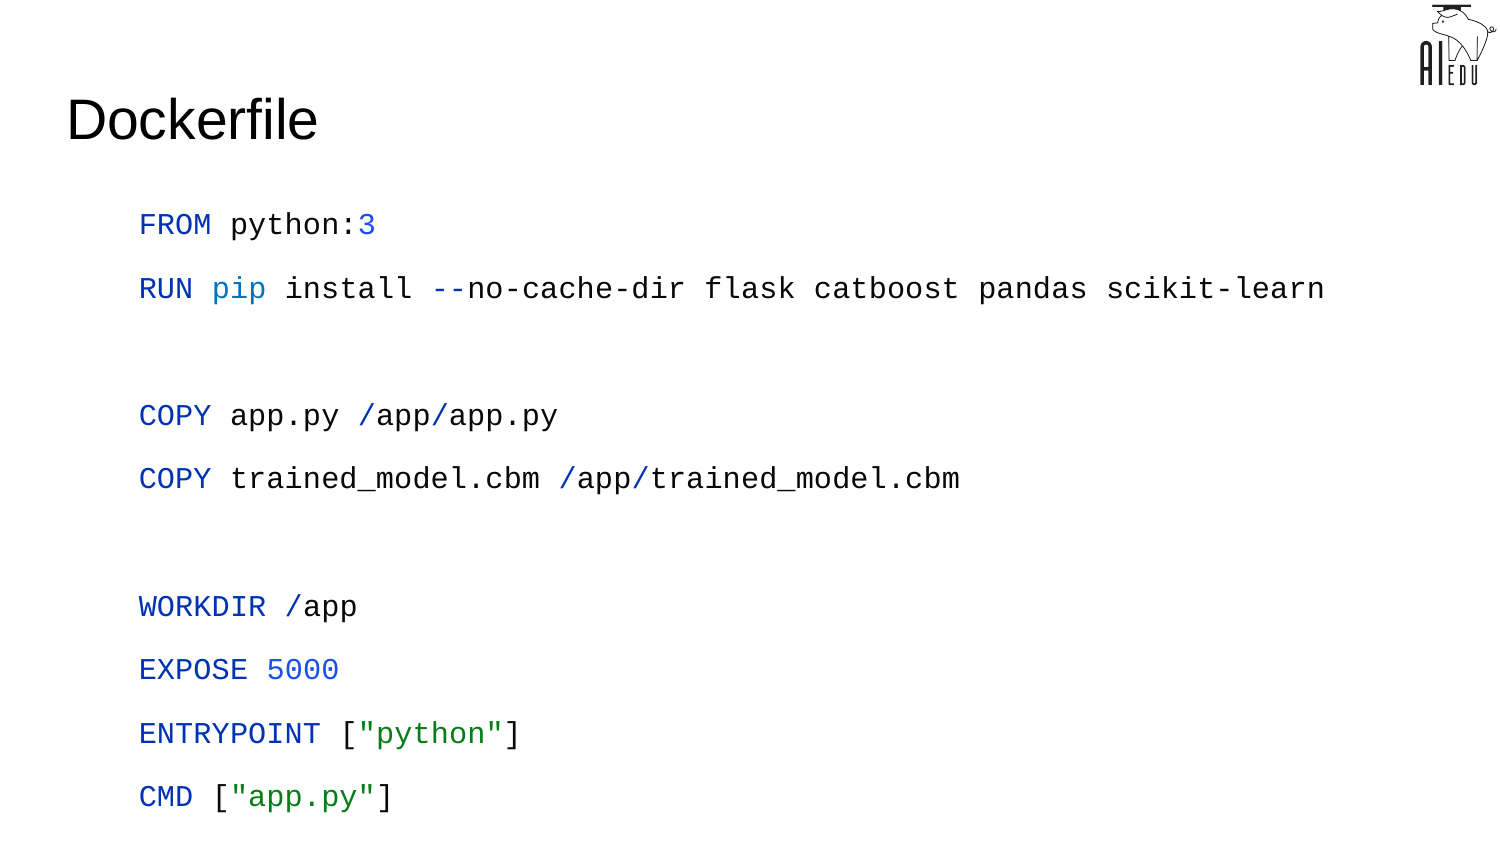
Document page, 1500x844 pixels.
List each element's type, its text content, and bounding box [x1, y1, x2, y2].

picture [1410, 0, 1500, 95]
title Dockerfile [51, 72, 1449, 167]
list FROM python:3 RUN pip install --no-cache-dir flask catboost pandas scikit-learn COPY app.py /app/app.py COPY trained_model.cbm /app/trained_model.cbm WORKDIR /app EXPOSE 5000 ENTRYPOINT ["python"] CMD ["app.py"] [51, 189, 1449, 835]
